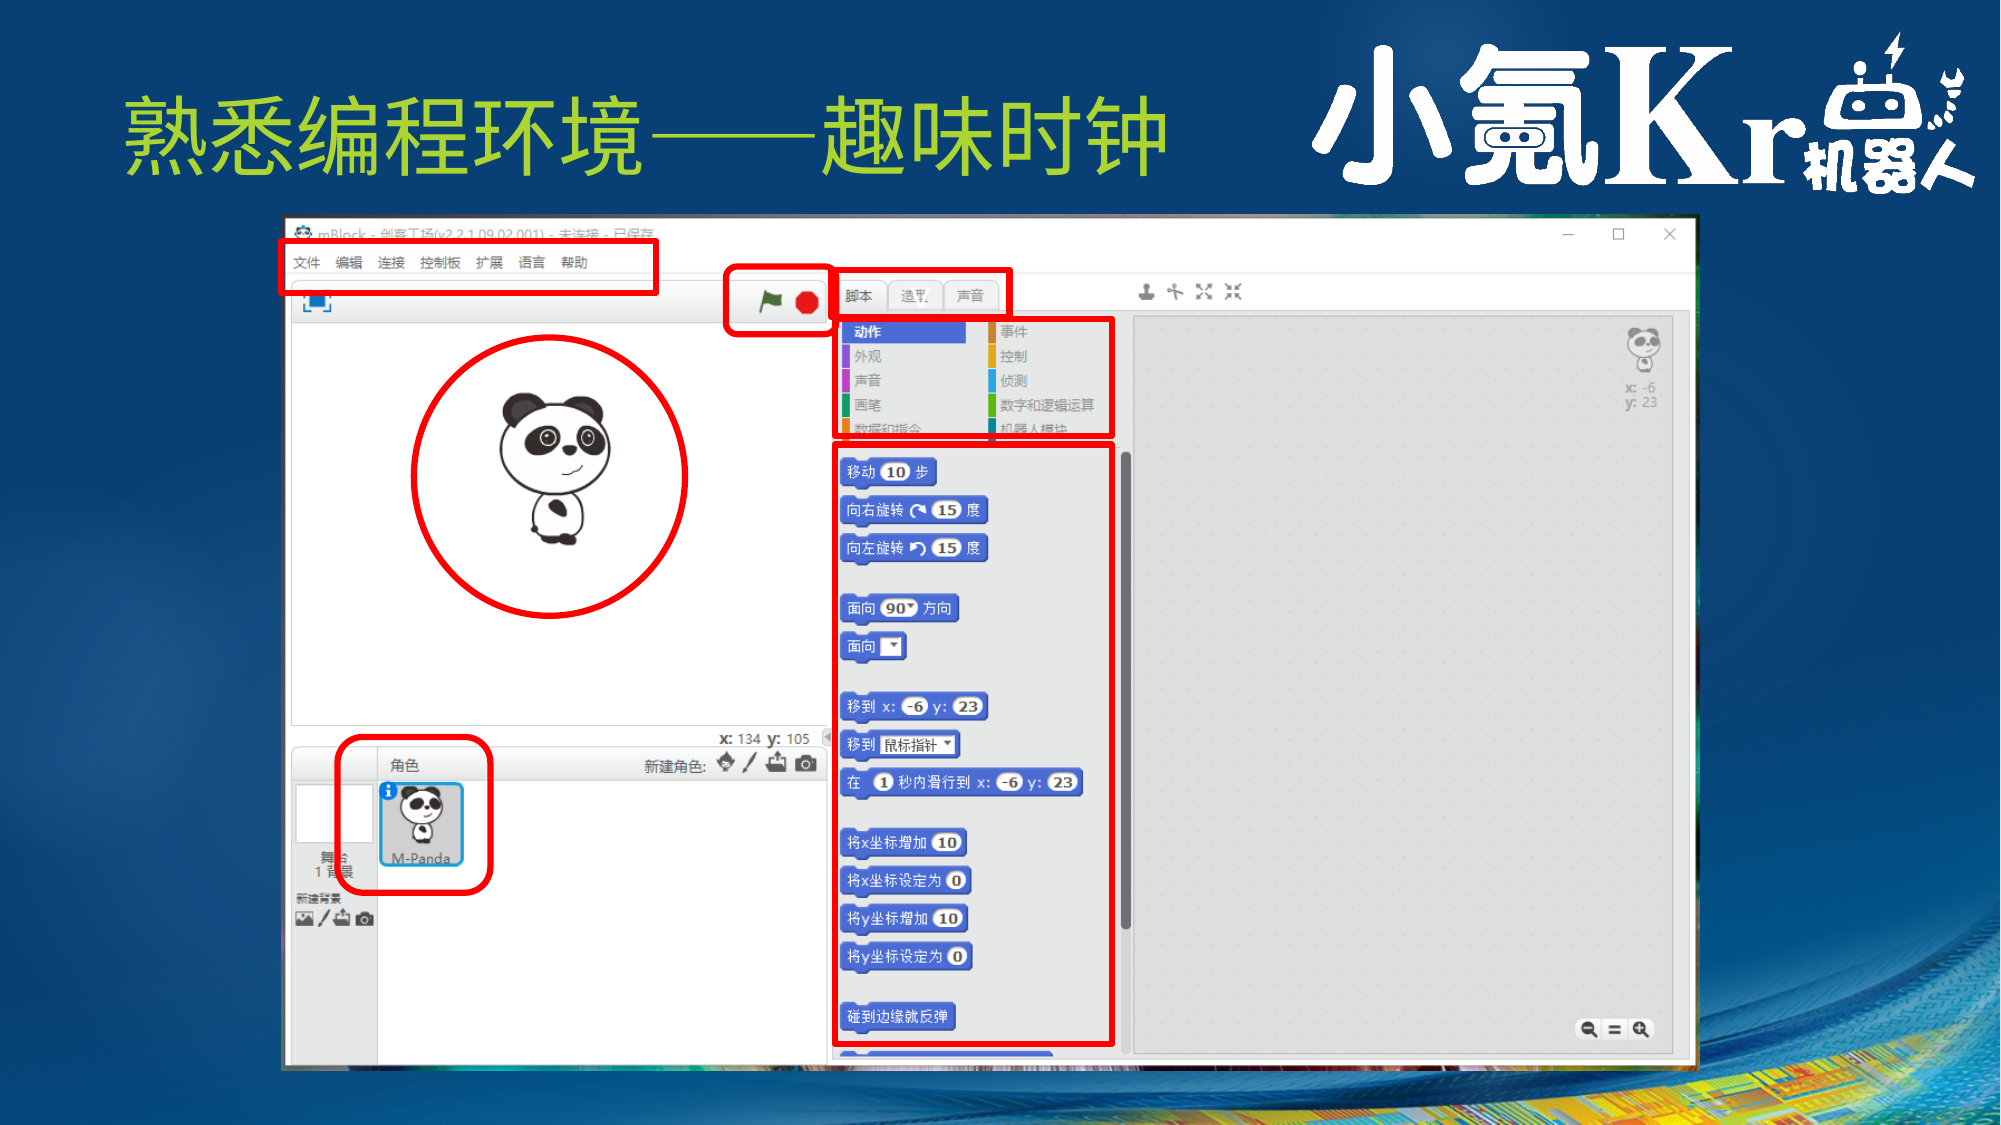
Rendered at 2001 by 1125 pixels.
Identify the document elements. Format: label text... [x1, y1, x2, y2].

picture [0, 0, 2000, 1125]
title 熟悉编程环境——趣味时钟 [106, 74, 1649, 304]
